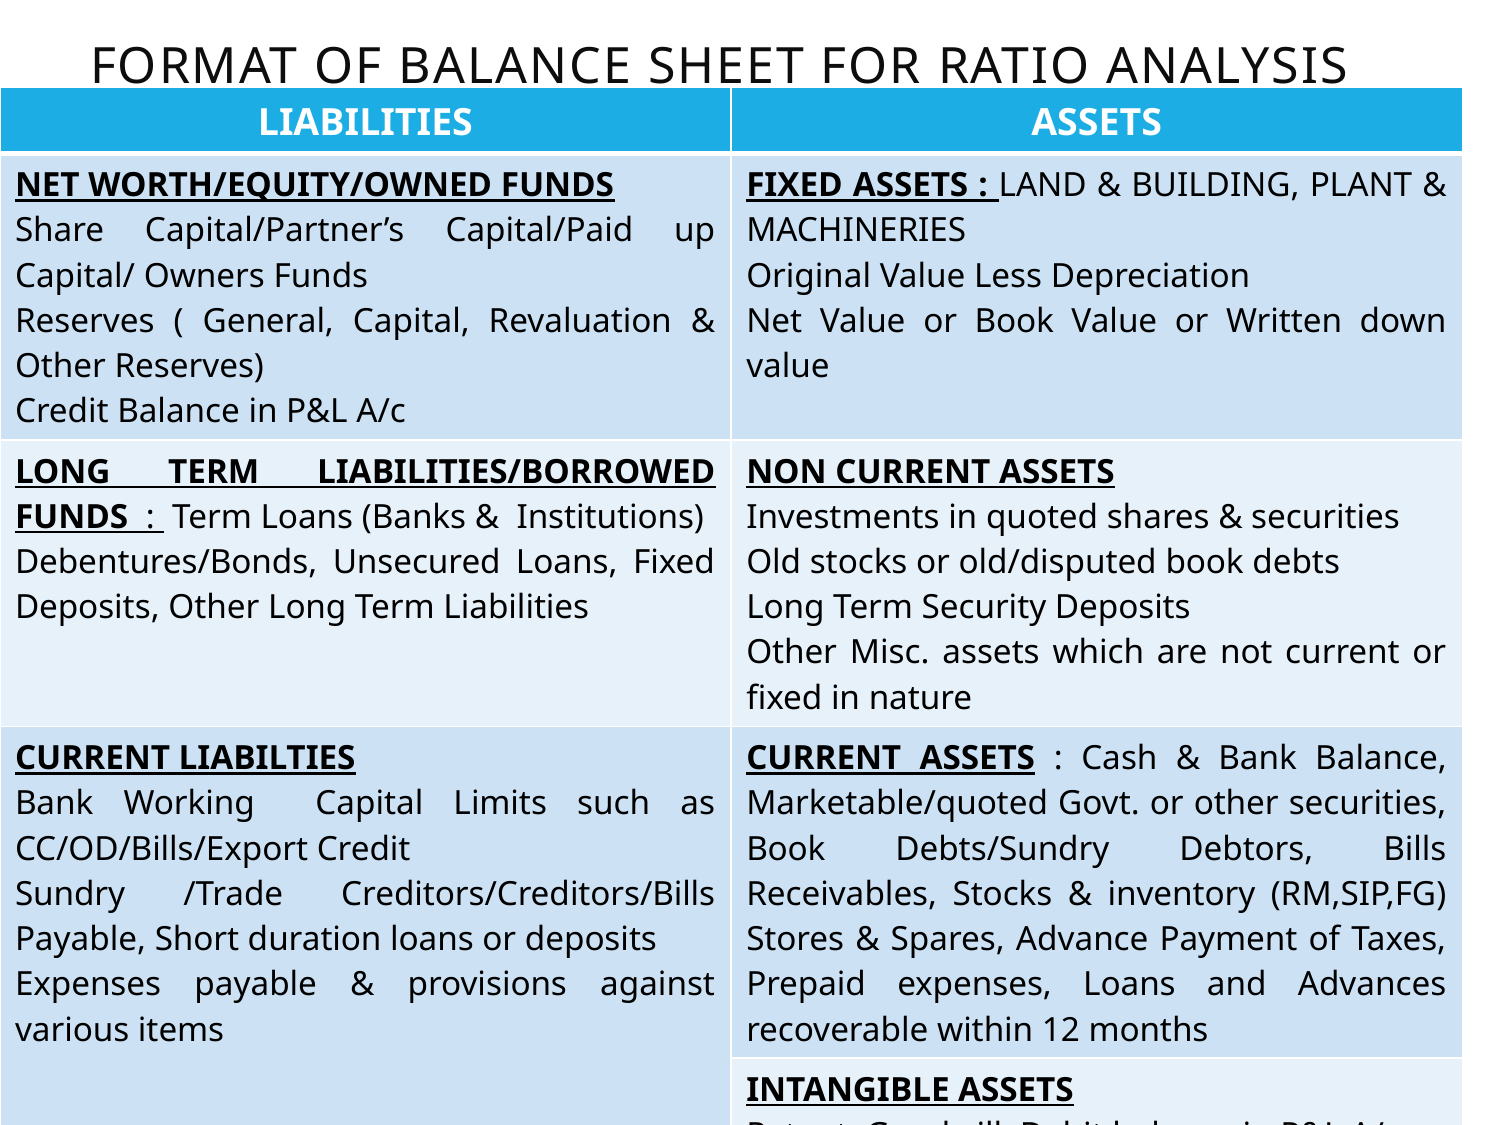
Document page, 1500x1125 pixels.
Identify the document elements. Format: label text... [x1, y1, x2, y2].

title Format of balance sheet for ratio analysis [75, 0, 1500, 138]
table_cell CURRENT LIABILTIES Bank Working Capital Limits such as CC/OD/Bills/Export Credit Sundry /Trade Creditors/Creditors/Bills Payable, Short duration loans or deposits Expenses payable & provisions against various items [1, 727, 730, 1125]
table_cell NON CURRENT ASSETS Investments in quoted shares & securities Old stocks or old/disputed book debts Long Term Security Deposits Other Misc. assets which are not current or fixed in nature [732, 441, 1462, 726]
table_cell NET WORTH/EQUITY/OWNED FUNDS Share Capital/Partner’s Capital/Paid up Capital/ Owners Funds Reserves ( General, Capital, Revaluation & Other Reserves) Credit Balance in P&L A/c [1, 156, 730, 439]
table_cell FIXED ASSETS : LAND & BUILDING, PLANT & MACHINERIES Original Value Less Depreciation Net Value or Book Value or Written down value [732, 156, 1462, 439]
table_header ASSETS [732, 88, 1462, 151]
table_cell LONG TERM LIABILITIES/BORROWED FUNDS : Term Loans (Banks & Institutions) Debentures/Bonds, Unsecured Loans, Fixed Deposits, Other Long Term Liabilities [1, 441, 730, 726]
table_cell CURRENT ASSETS : Cash & Bank Balance, Marketable/quoted Govt. or other securities, Book Debts/Sundry Debtors, Bills Receivables, Stocks & inventory (RM,SIP,FG) Stores & Spares, Advance Payment of Taxes, Prepaid expenses, Loans and Advances recoverable within 12 months [732, 727, 1462, 1057]
table_header LIABILITIES [1, 88, 730, 151]
table_cell INTANGIBLE ASSETS Patent, Goodwill, Debit balance in P&L A/c, Preliminary or Preoperative expenses [732, 1059, 1462, 1125]
